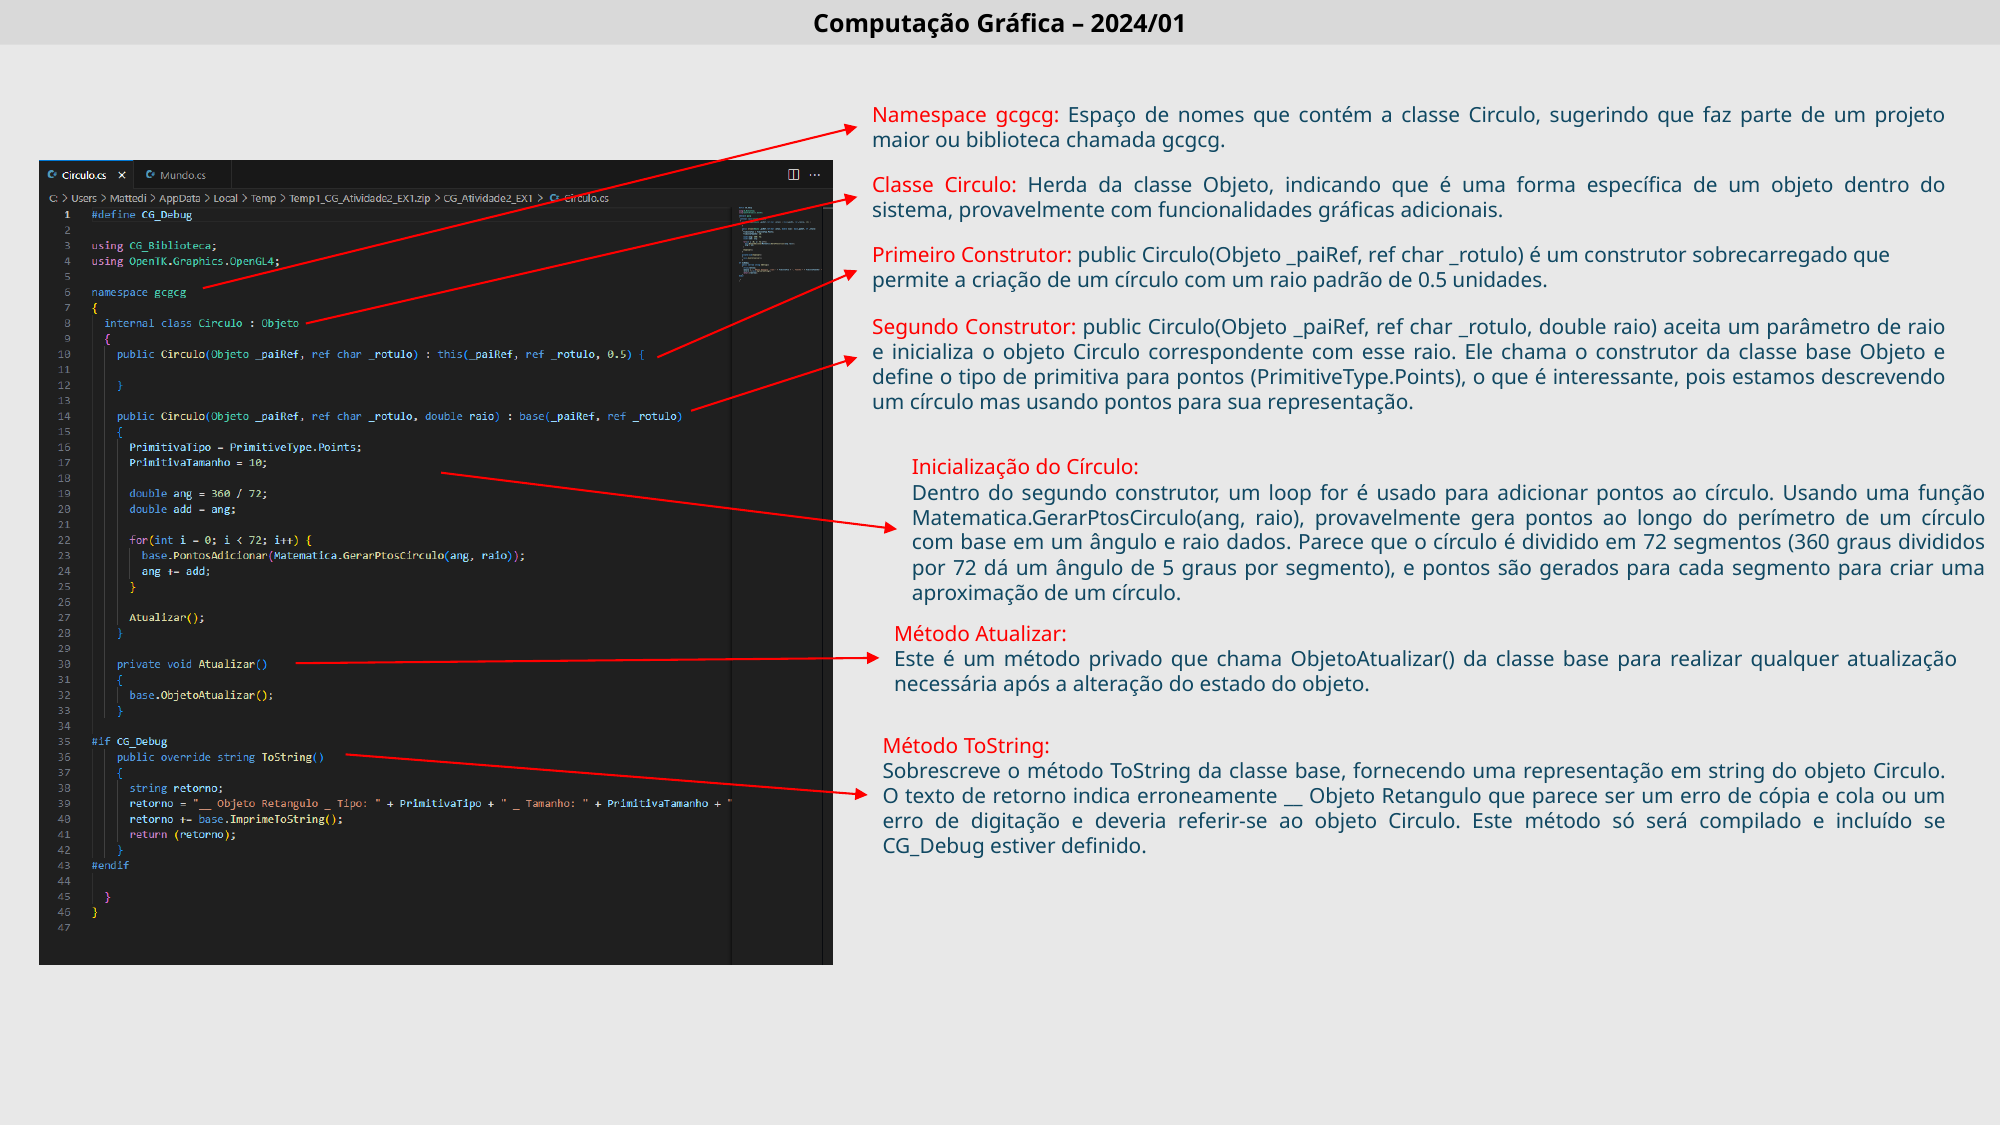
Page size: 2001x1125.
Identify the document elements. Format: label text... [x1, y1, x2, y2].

text_box Método Atualizar: Este é um método privado que chama ObjetoAtualizar() da classe base para realizar qualquer atualização necessária após a alteração do estado do objeto. [879, 613, 1972, 703]
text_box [305, 196, 858, 324]
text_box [690, 356, 858, 412]
text_box Inicialização do Círculo: Dentro do segundo construtor, um loop for é usado para adicionar pontos ao círculo. Usando uma função Matematica.GerarPtosCirculo(ang, raio), provavelmente gera pontos ao longo do perímetro de um círculo com base em um ângulo e raio dados. Parece que o círculo é dividido em 72 segmentos (360 graus divididos por 72 dá um ângulo de 5 graus por segmento), e pontos são gerados para cada segmento para criar uma aproximação de um círculo. [897, 446, 2000, 612]
picture [39, 159, 833, 966]
text_box Método ToString: Sobrescreve o método ToString da classe base, fornecendo uma representação em string do objeto Circulo. O texto de retorno indica erroneamente __ Objeto Retangulo que parece ser um erro de cópia e cola ou um erro de digitação e deveria referir-se ao objeto Circulo. Este método só será compilado e incluído se CG_Debug estiver definido. [867, 725, 1961, 865]
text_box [345, 753, 869, 784]
text_box Classe Circulo: Herda da classe Objeto, indicando que é uma forma específica de um objeto dentro do sistema, provavelmente com funcionalidades gráficas adicionais. [858, 164, 1961, 230]
text_box Primeiro Construtor: public Circulo(Objeto _paiRef, ref char _rotulo) é um construtor sobrecarregado que permite a criação de um círculo com um raio padrão de 0.5 unidades. [858, 234, 1961, 300]
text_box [656, 269, 858, 358]
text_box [294, 657, 880, 664]
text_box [202, 126, 858, 289]
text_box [440, 472, 898, 518]
text_box Namespace gcgcg: Espaço de nomes que contém a classe Circulo, sugerindo que faz parte de um projeto maior ou biblioteca chamada gcgcg. [857, 94, 1961, 160]
text_box Segundo Construtor: public Circulo(Objeto _paiRef, ref char _rotulo, double raio) aceita um parâmetro de raio e inicializa o objeto Circulo correspondente com esse raio. Ele chama o construtor da classe base Objeto e define o tipo de primitiva para pontos (PrimitiveType.Points), o que é interessante, pois estamos descrevendo um círculo mas usando pontos para sua representação. [857, 306, 1961, 422]
